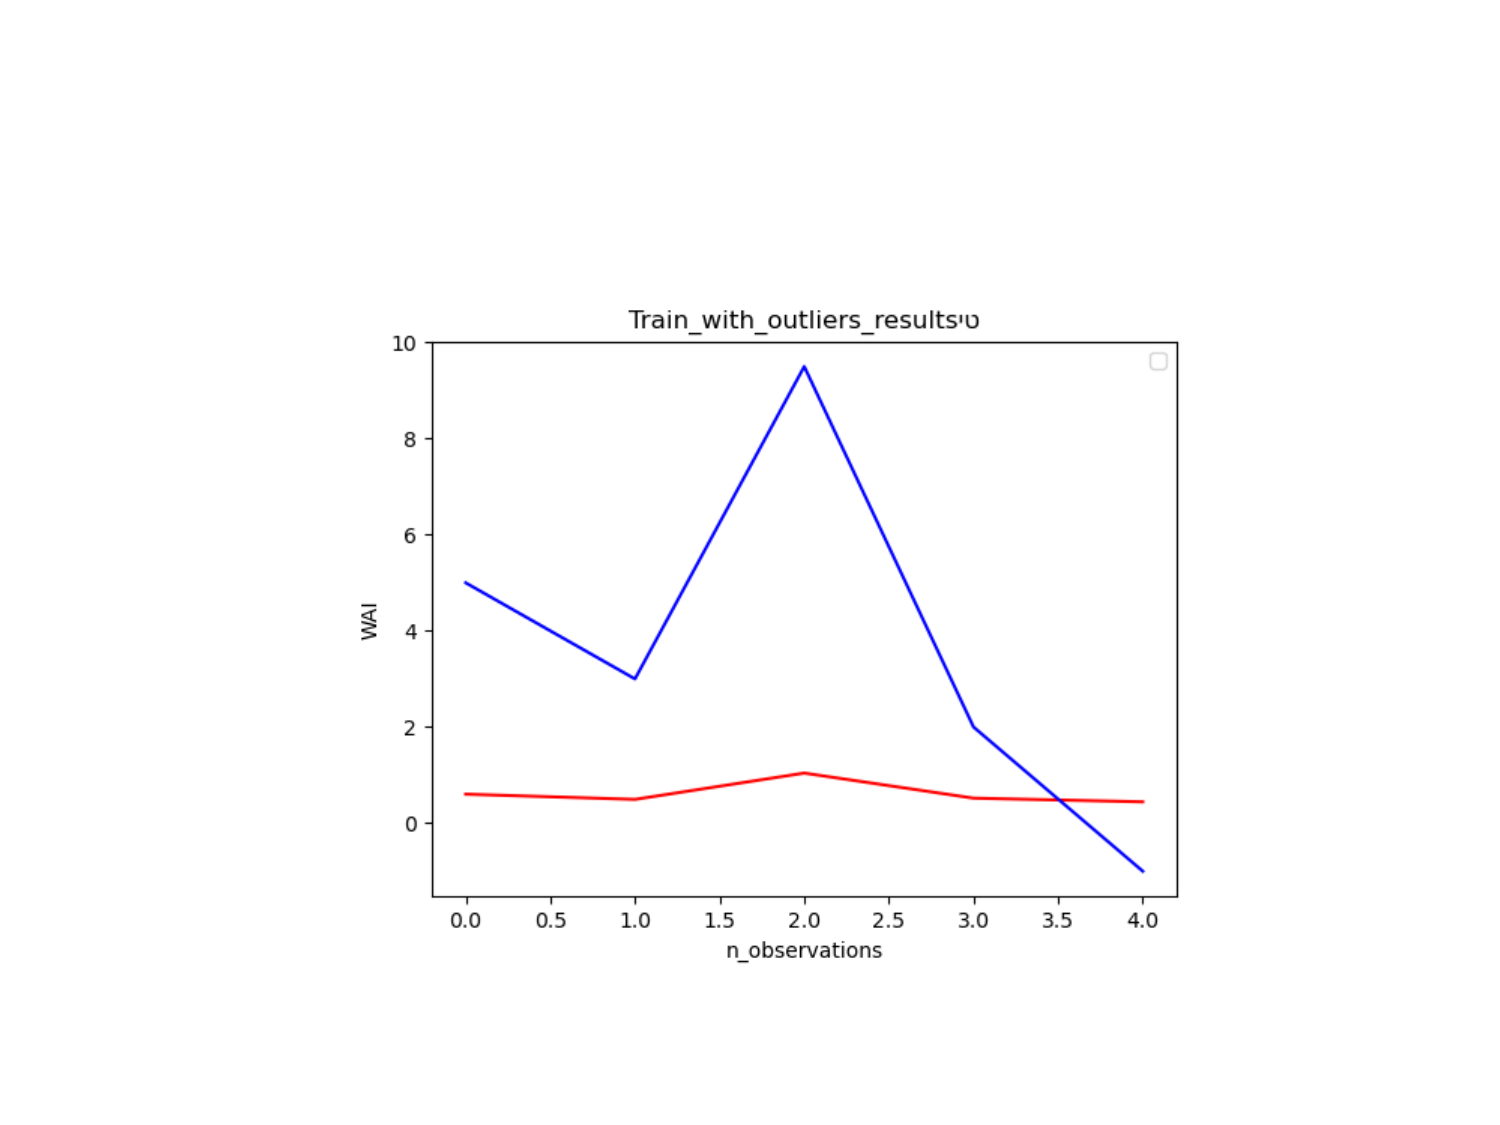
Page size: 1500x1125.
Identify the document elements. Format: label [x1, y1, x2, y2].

picture [312, 255, 1274, 976]
